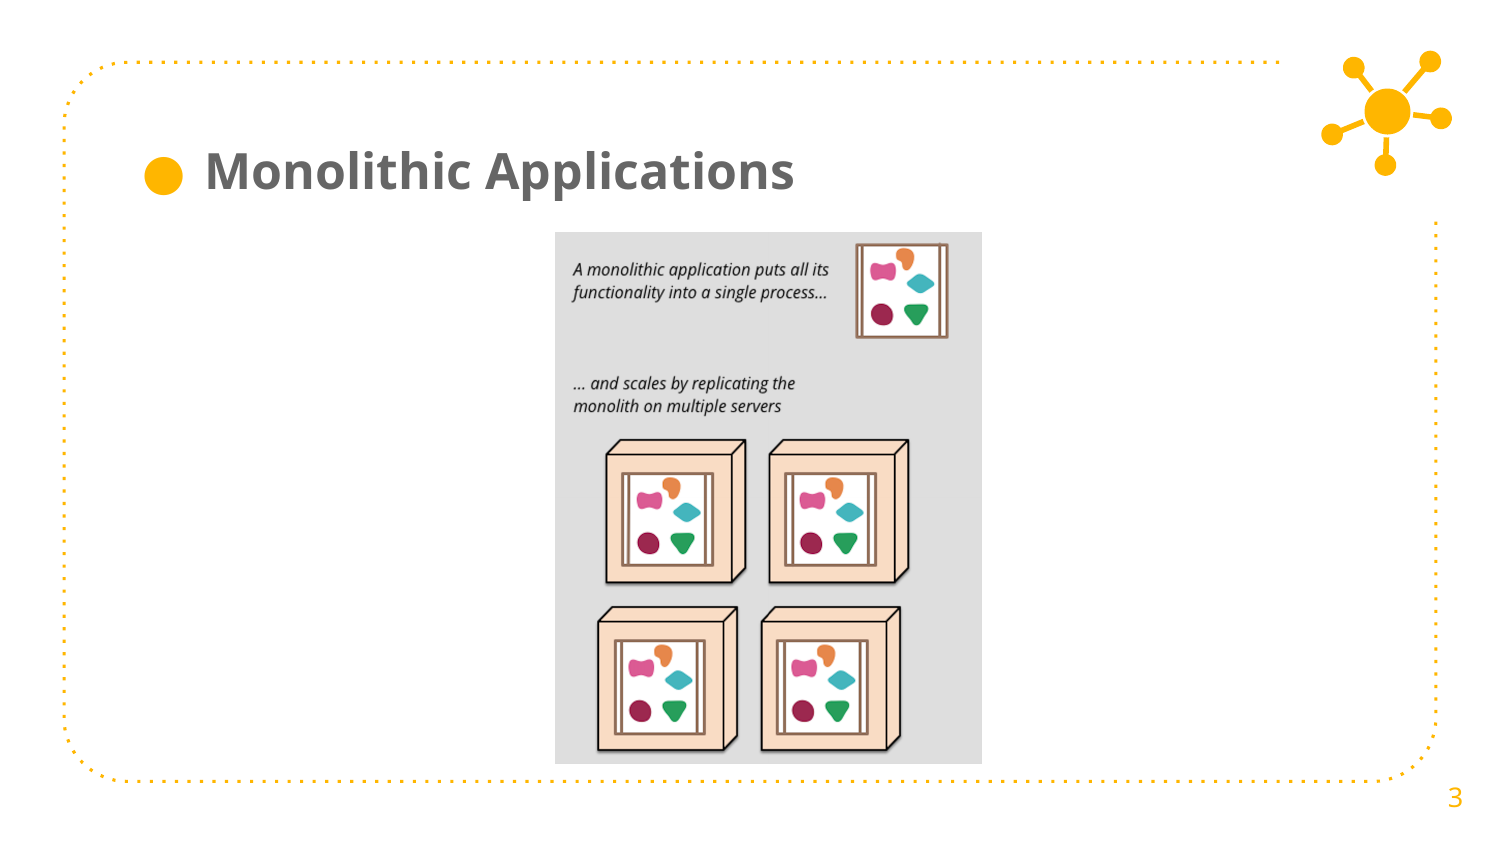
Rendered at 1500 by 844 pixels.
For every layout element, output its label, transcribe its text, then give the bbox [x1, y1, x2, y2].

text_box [1321, 50, 1453, 177]
slide_number ‹#› [1411, 753, 1500, 844]
picture [555, 232, 982, 764]
subtitle Monolithic Applications [114, 124, 1282, 263]
